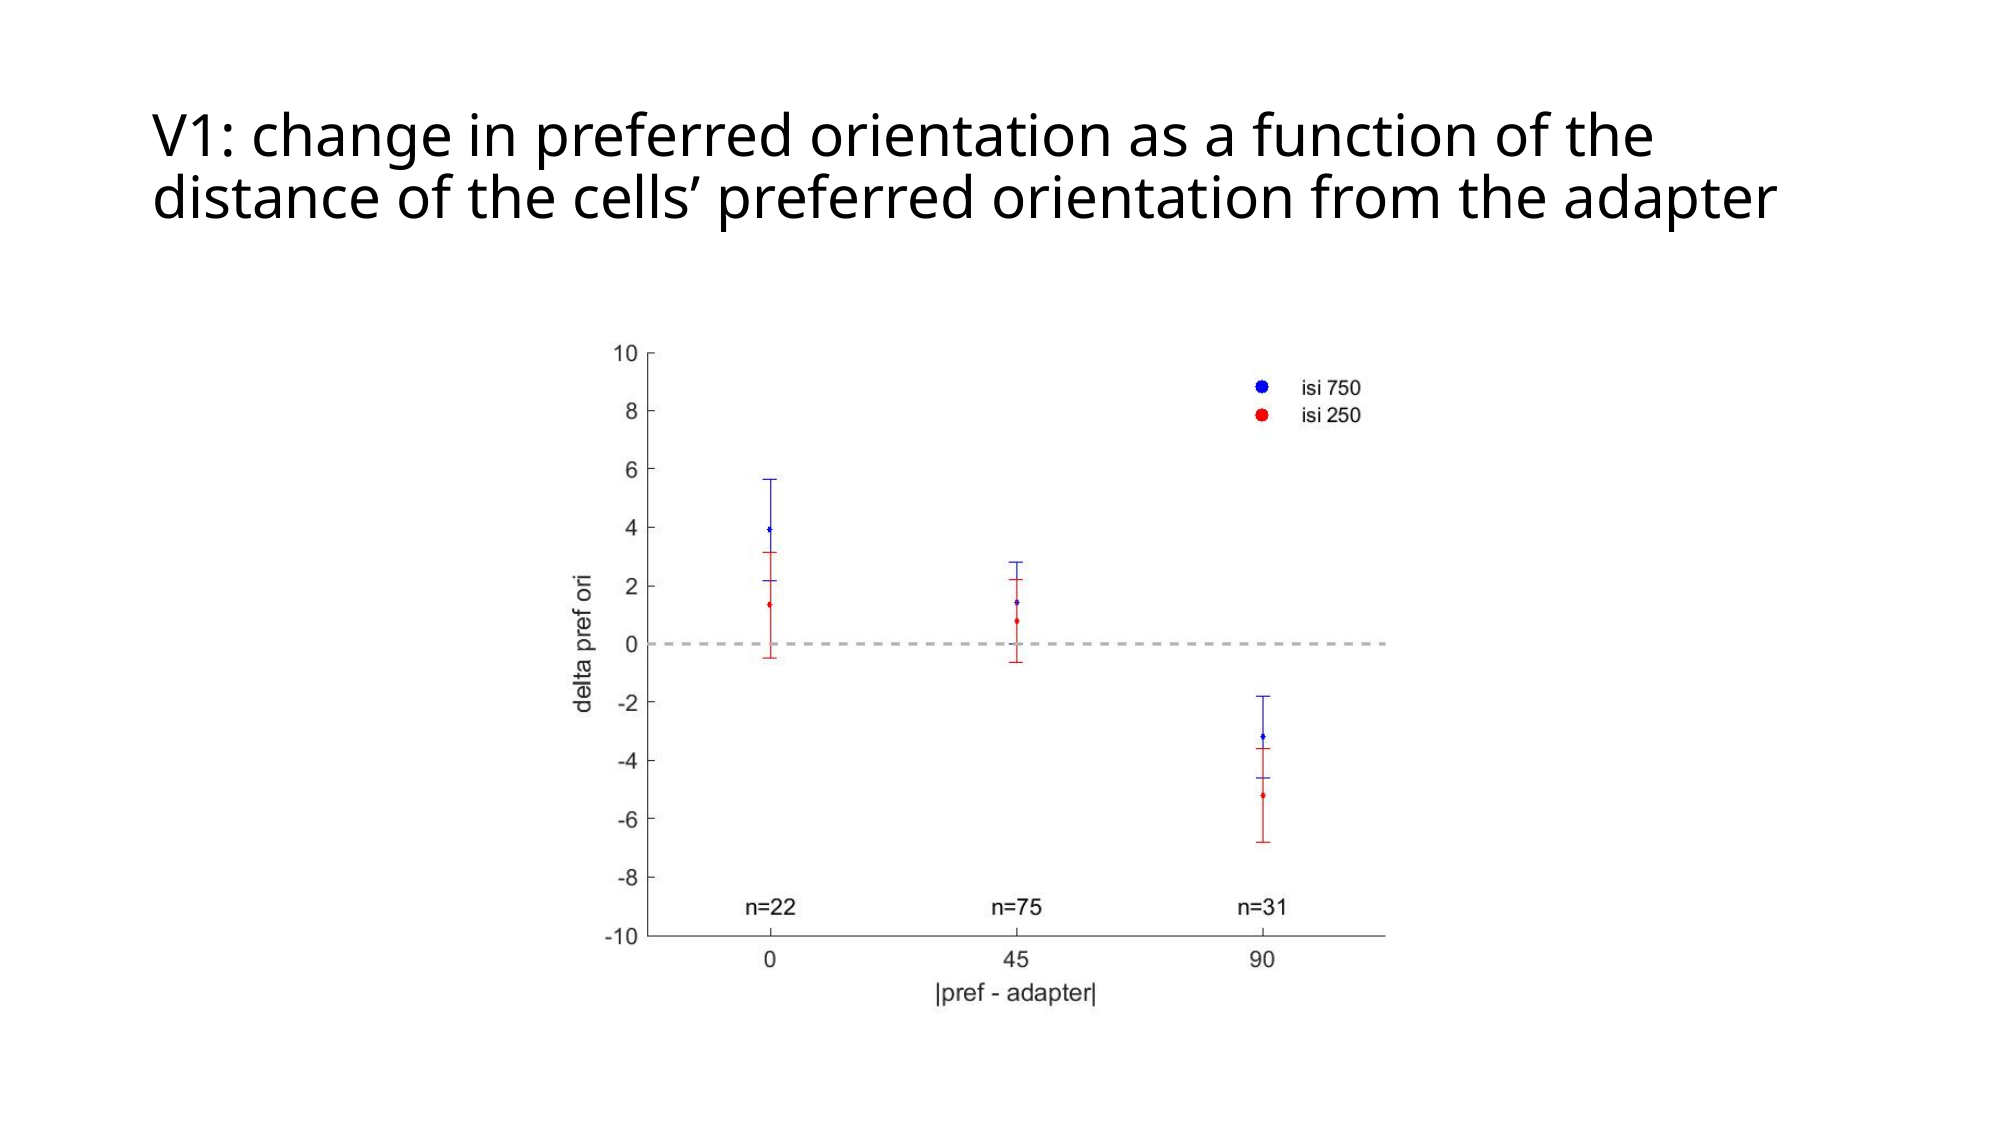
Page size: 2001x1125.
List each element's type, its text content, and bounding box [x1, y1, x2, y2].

title V1: change in preferred orientation as a function of the distance of the cells’ preferred orientation from the adapter [137, 59, 1863, 278]
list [523, 299, 1476, 1014]
